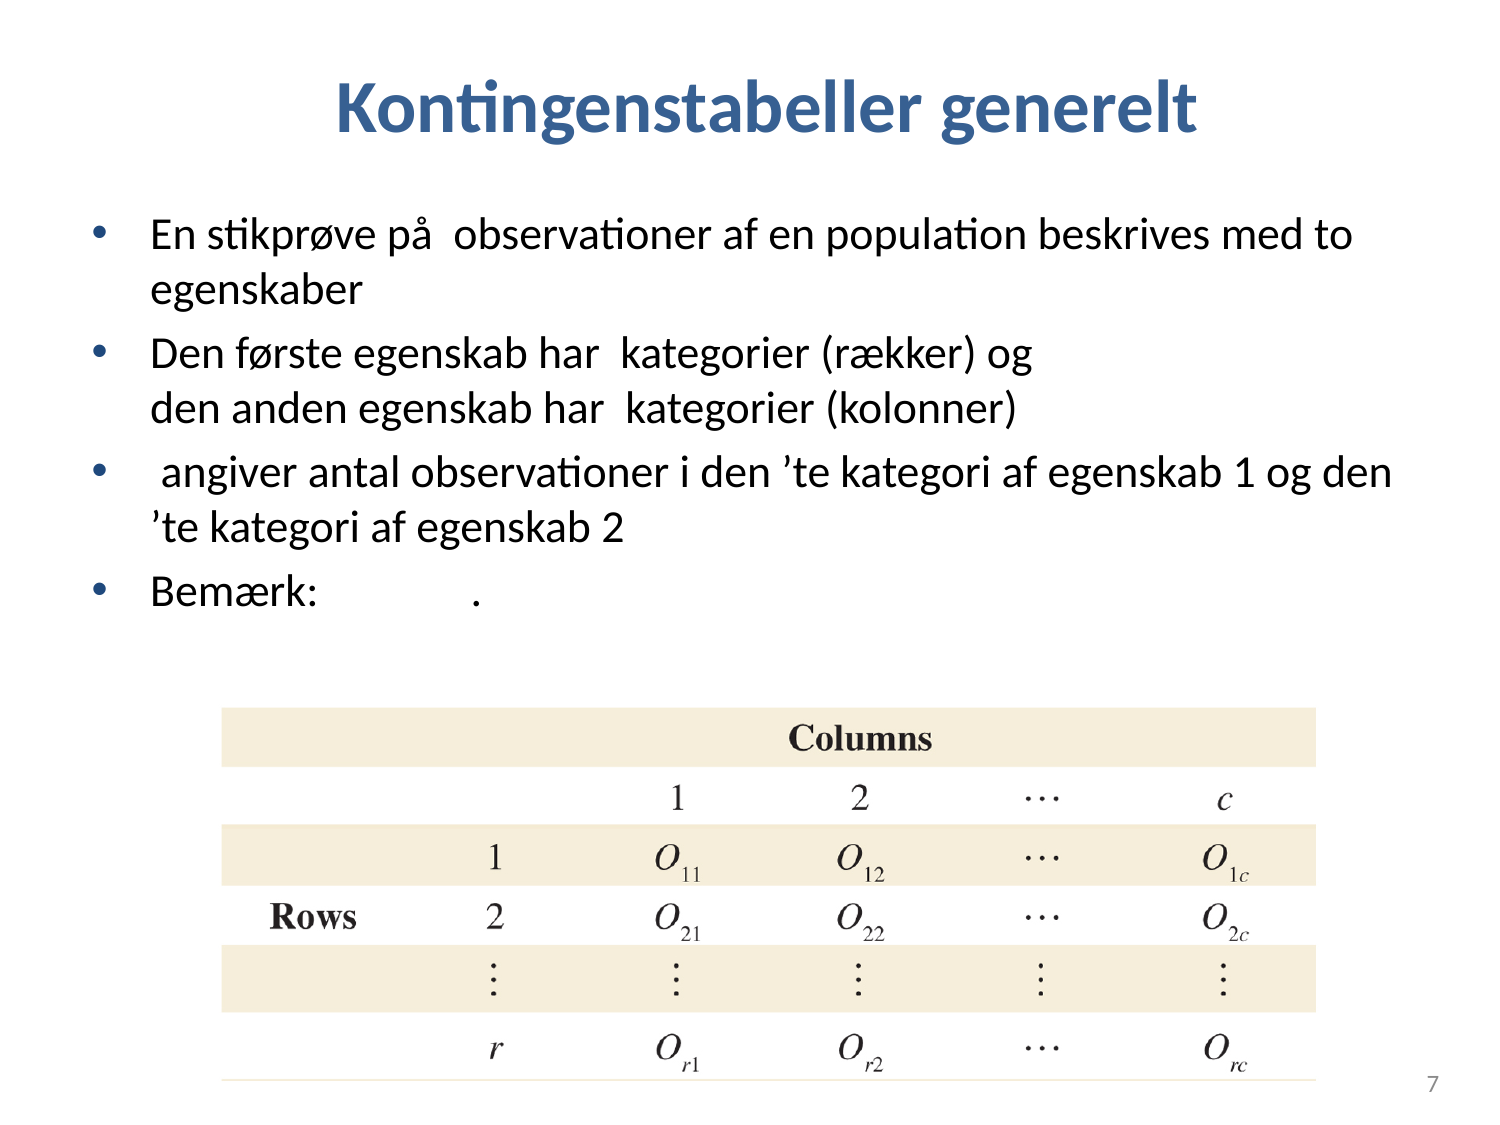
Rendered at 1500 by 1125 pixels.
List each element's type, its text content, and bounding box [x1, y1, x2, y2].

picture [218, 703, 1319, 1084]
title Kontingenstabeller generelt [76, 45, 1459, 161]
slide_number 7 [1104, 1058, 1455, 1107]
